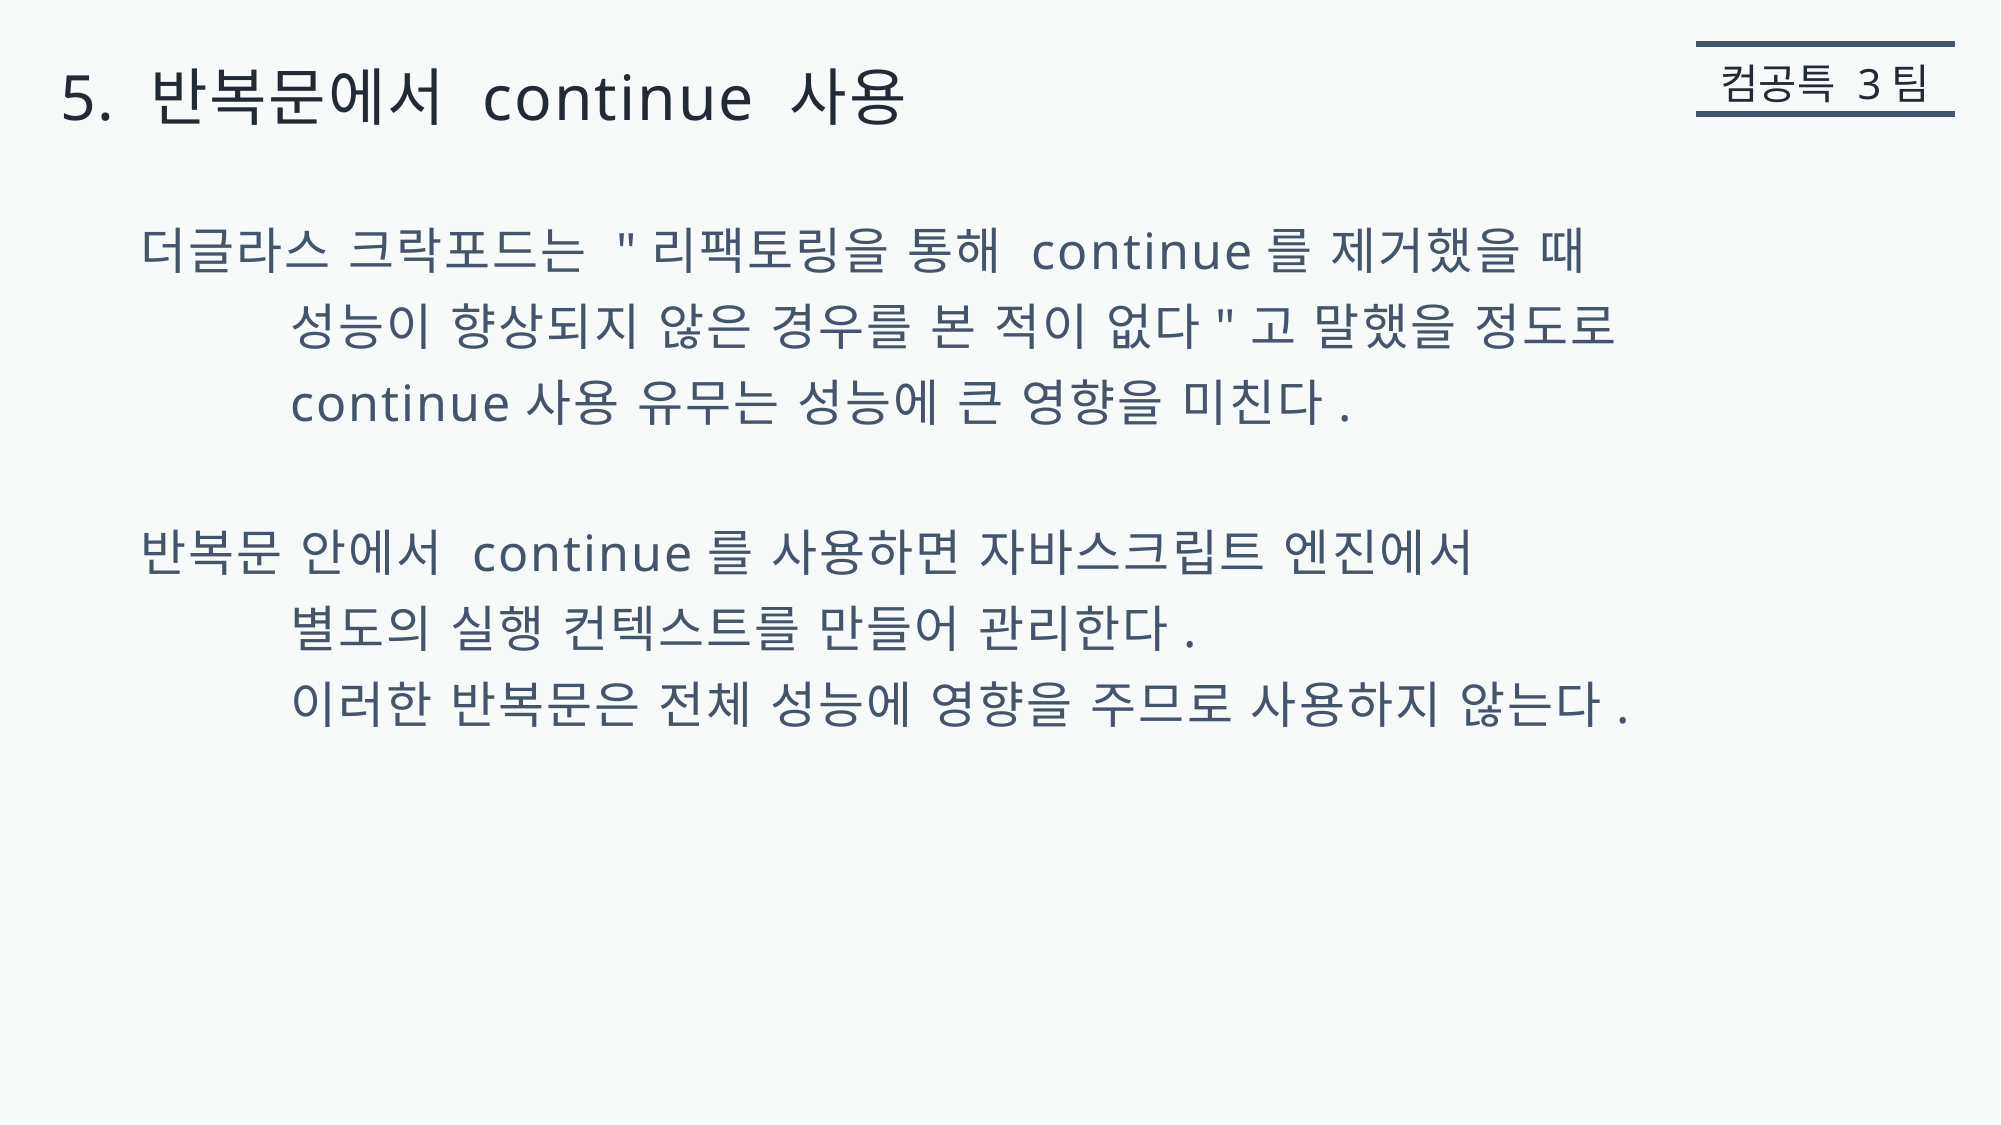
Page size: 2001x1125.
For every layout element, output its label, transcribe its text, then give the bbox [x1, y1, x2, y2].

text_box continue사용 유무는 성능에 큰 영향을 미친다. [125, 363, 1878, 439]
text_box 이러한 반복문은 전체 성능에 영향을 주므로 사용하지 않는다. [125, 666, 1878, 742]
text_box 성능이 향상되지 않은 경우를 본 적이 없다"고 말했을 정도로 [125, 288, 1878, 363]
text_box 5. 반복문에서 continue 사용 [45, 50, 1289, 141]
text_box 별도의 실행 컨텍스트를 만들어 관리한다. [125, 589, 1878, 665]
text_box 컴공특 3팀 [1695, 50, 1955, 114]
text_box 반복문 안에서 continue를 사용하면 자바스크립트 엔진에서 [125, 514, 1878, 589]
text_box 더글라스 크락포드는 "리팩토링을 통해 continue를 제거했을 때 [125, 212, 1878, 288]
